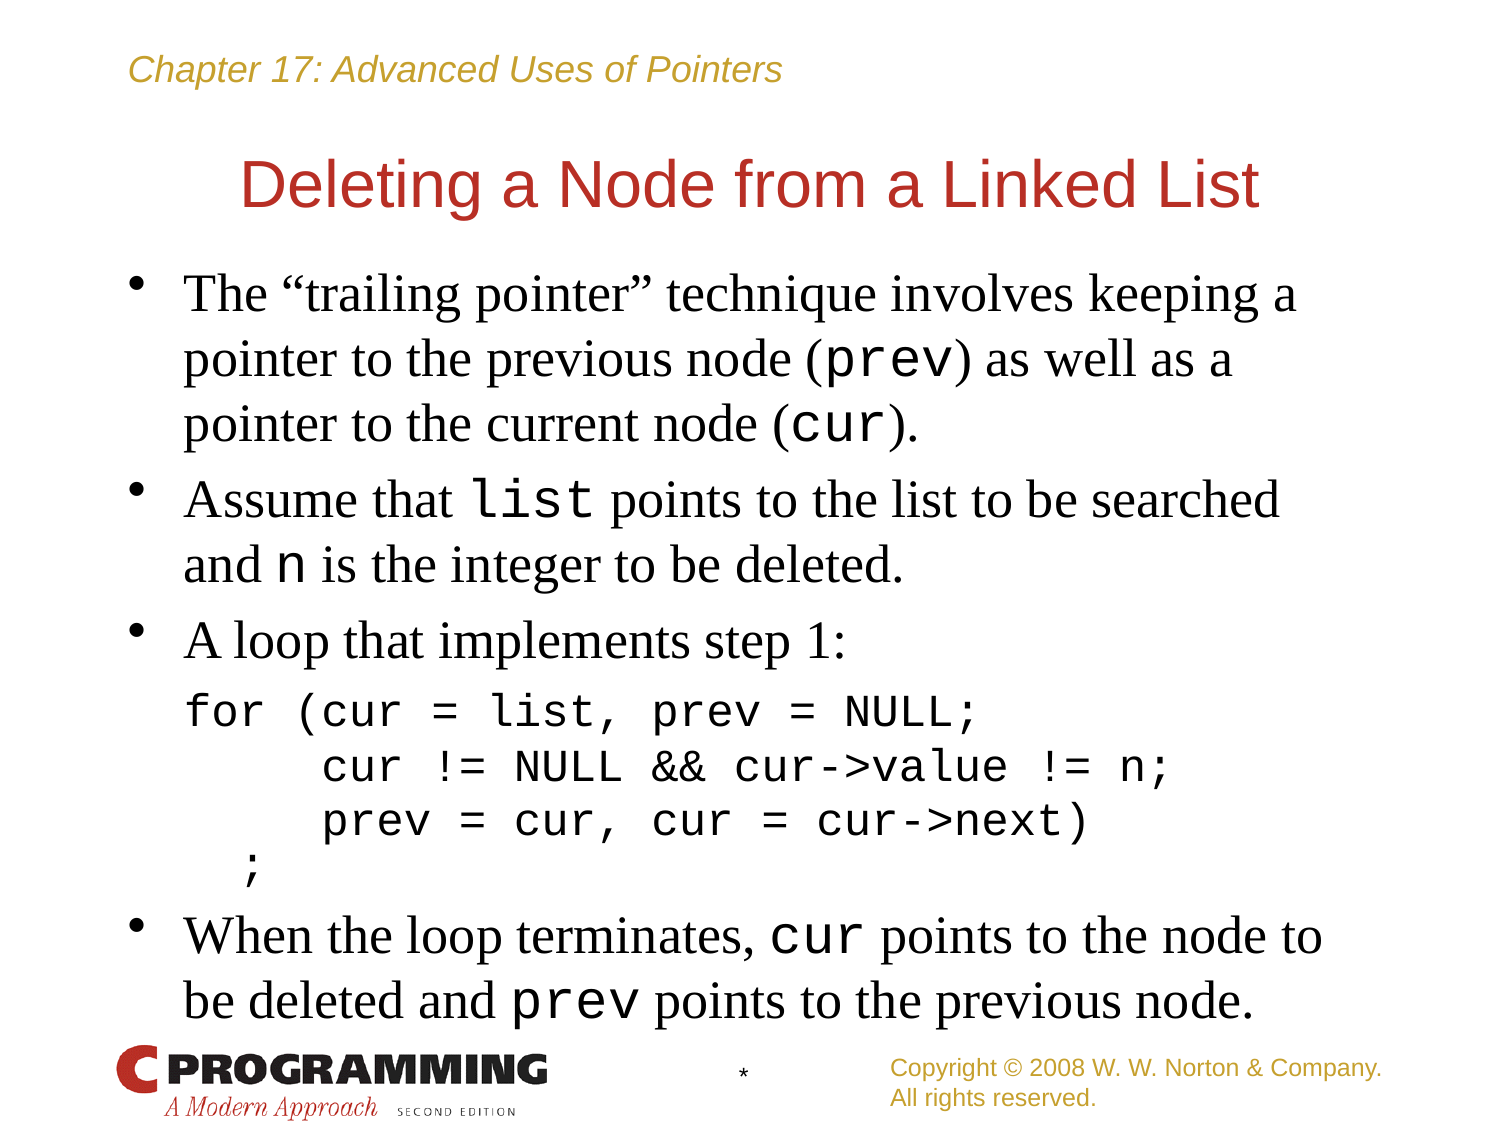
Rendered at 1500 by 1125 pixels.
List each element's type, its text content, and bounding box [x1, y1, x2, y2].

text_box * [687, 1050, 800, 1100]
list The “trailing pointer” technique involves keeping a pointer to the previous node (prev) as well as a pointer to the current node (cur). Assume that list points to the list to be searched and n is the integer to be deleted. A loop that implements step 1: for (cur = list, prev = NULL; cur != NULL && cur->value != n; prev = cur, cur = cur->next) ; When the loop terminates, cur points to the node to be deleted and prev points to the previous node. [112, 249, 1388, 1038]
title Deleting a Node from a Linked List [112, 125, 1388, 238]
picture [112, 1041, 550, 1123]
text_box Copyright © 2008 W. W. Norton & Company. All rights reserved. [874, 1043, 1388, 1119]
